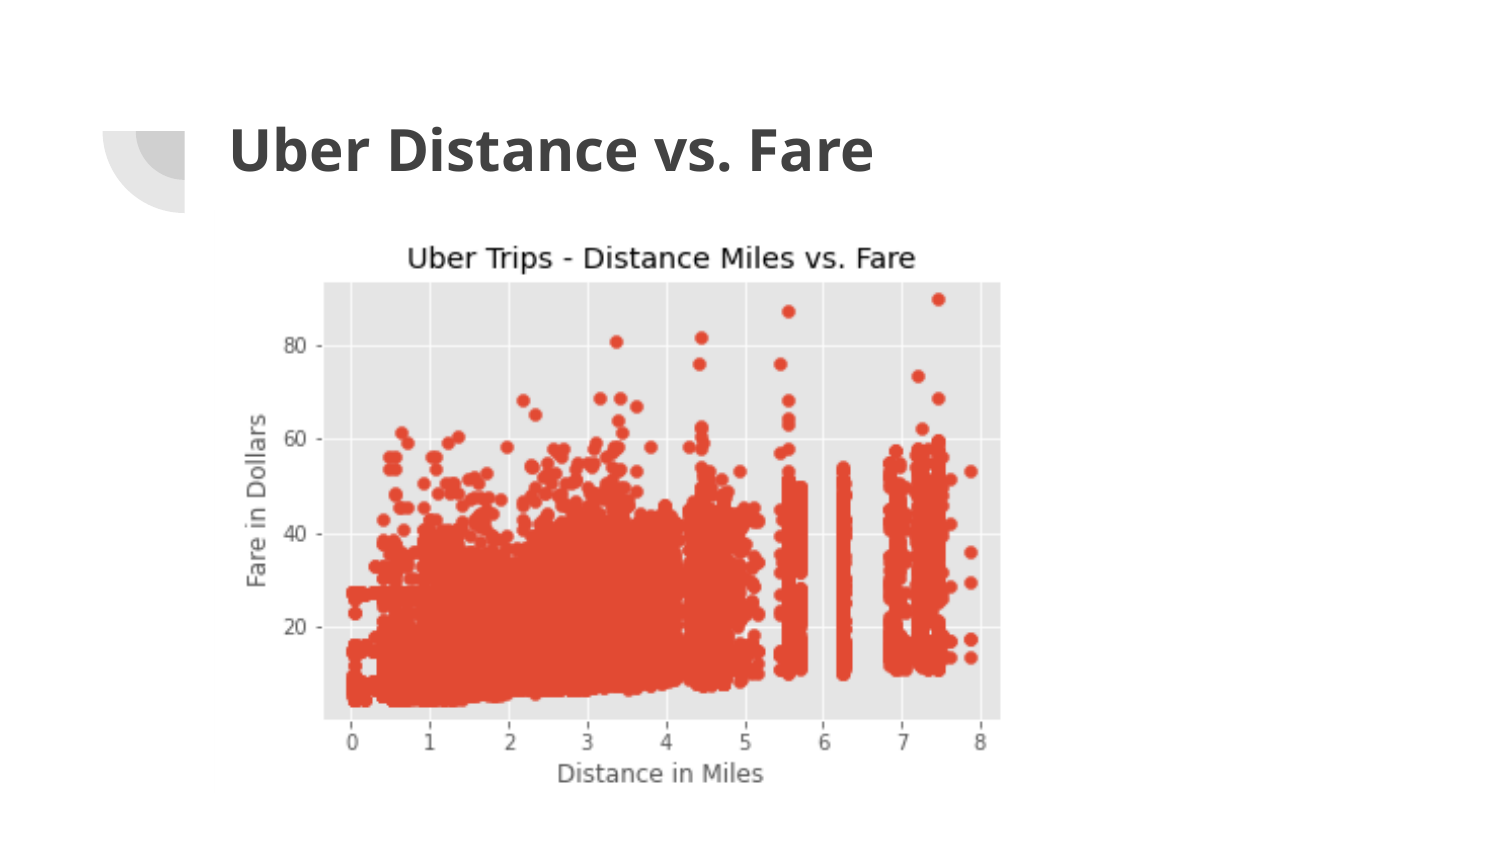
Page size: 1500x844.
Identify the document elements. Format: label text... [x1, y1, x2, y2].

title Uber Distance vs. Fare [213, 98, 1368, 263]
picture [213, 209, 1088, 793]
